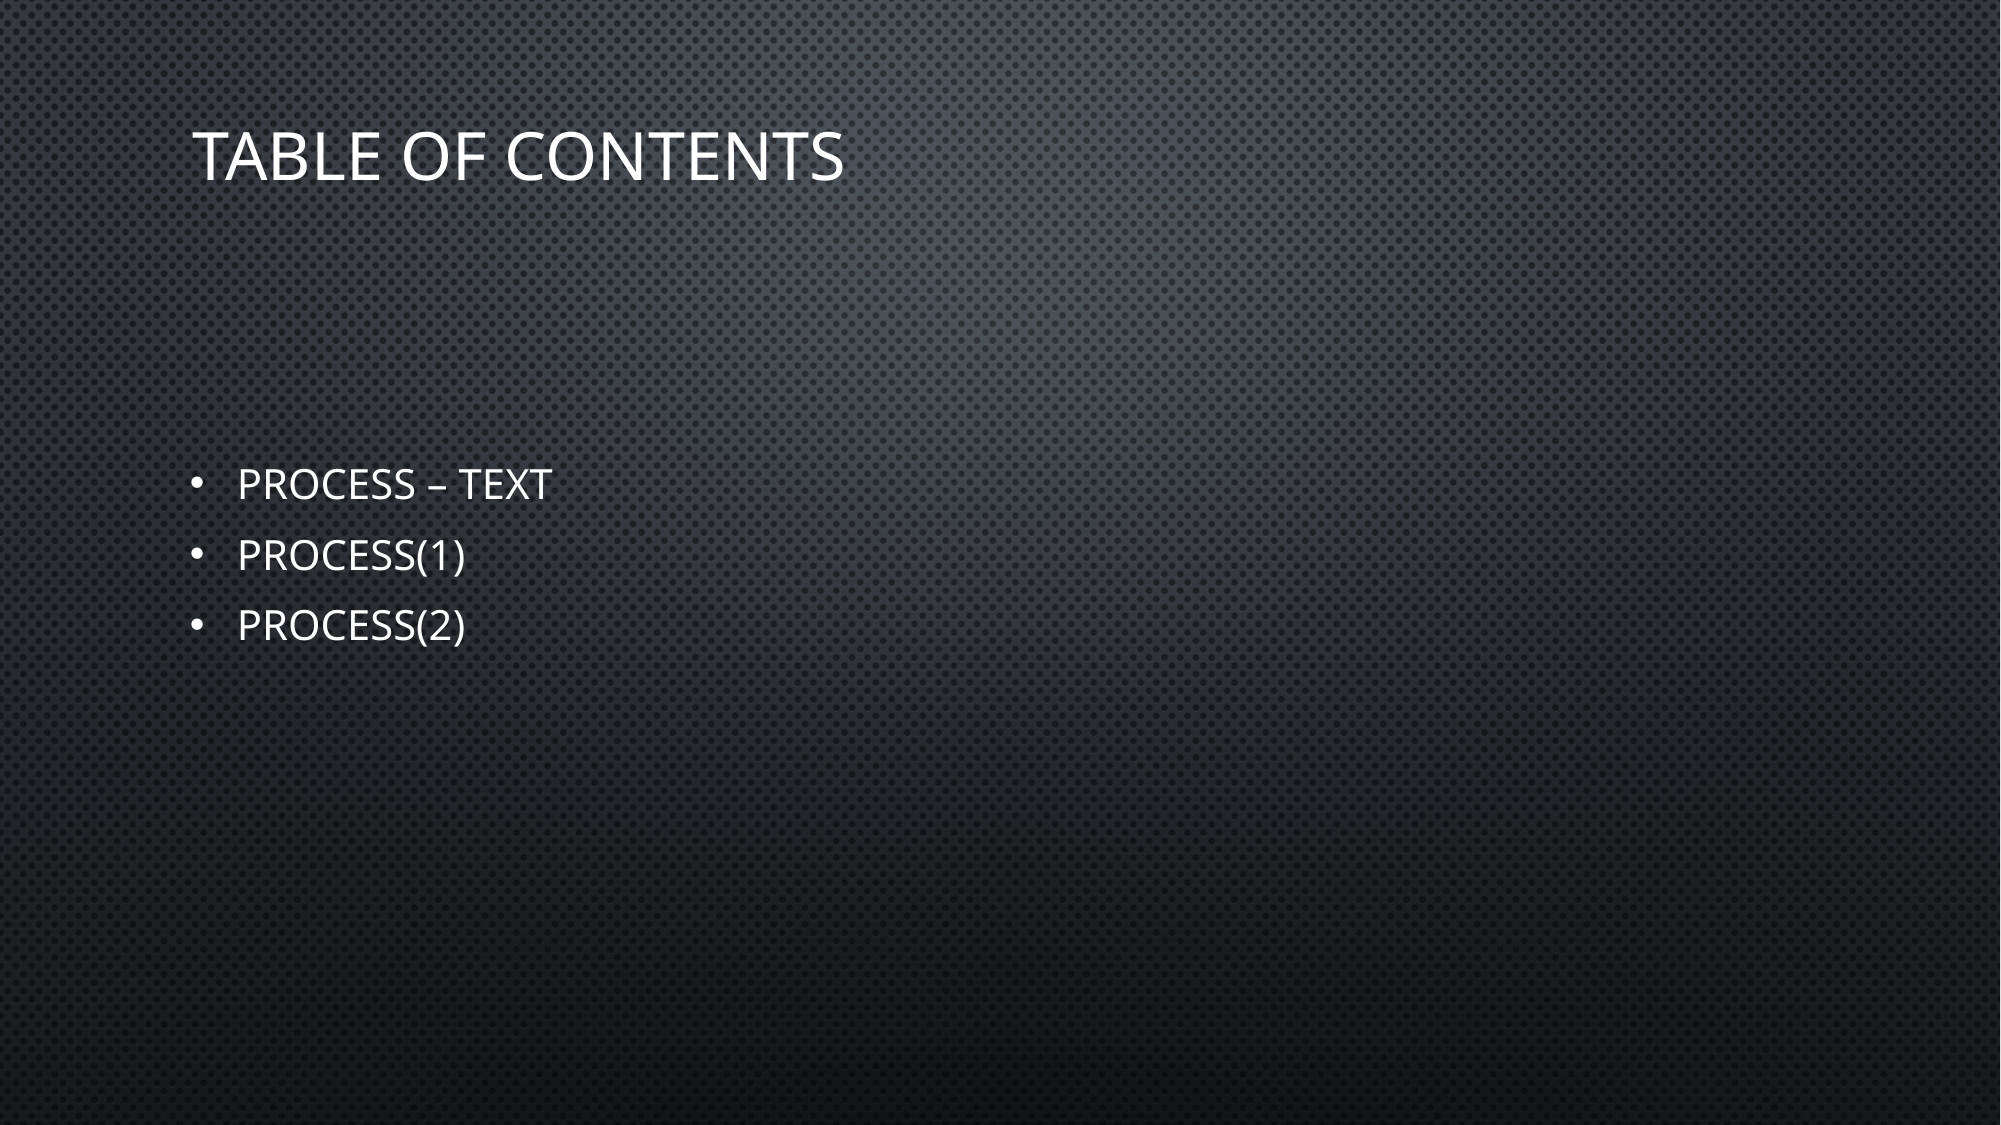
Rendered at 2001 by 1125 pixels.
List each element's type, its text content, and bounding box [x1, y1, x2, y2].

title Table of contents [177, 0, 1803, 310]
list PROCESS – TEXT PROCESS(1) PROCESS(2) [174, 297, 1800, 810]
